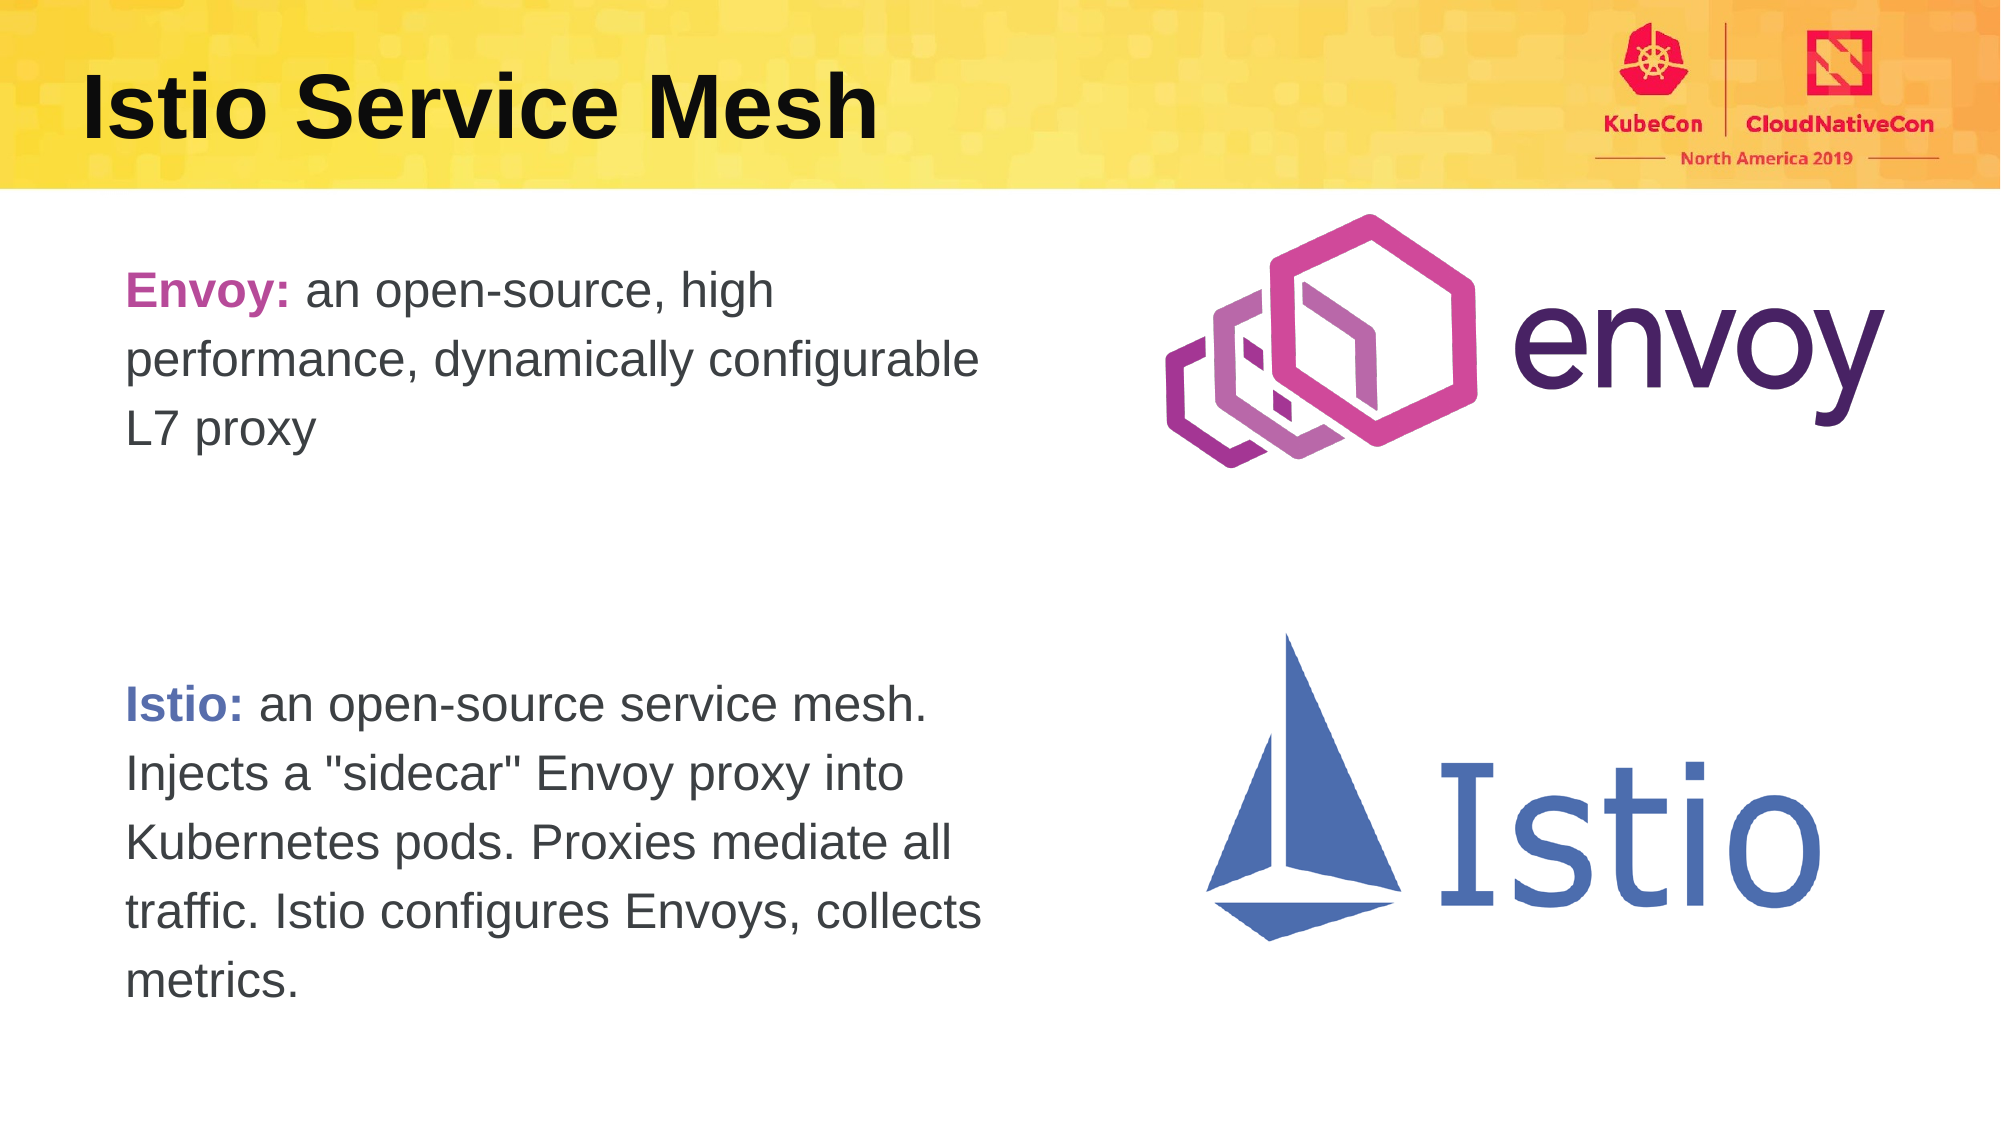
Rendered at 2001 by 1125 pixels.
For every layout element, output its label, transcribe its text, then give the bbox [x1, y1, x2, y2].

text_box Istio Service Mesh [66, 0, 1792, 218]
text_box Envoy: an open-source, high performance, dynamically configurable L7 proxy Istio: an open-source service mesh. Injects a "sidecar" Envoy proxy into Kubernetes pods. Proxies mediate all traffic. Istio configures Envoys, collects metrics. [124, 248, 1067, 1081]
picture [0, 0, 2001, 1125]
